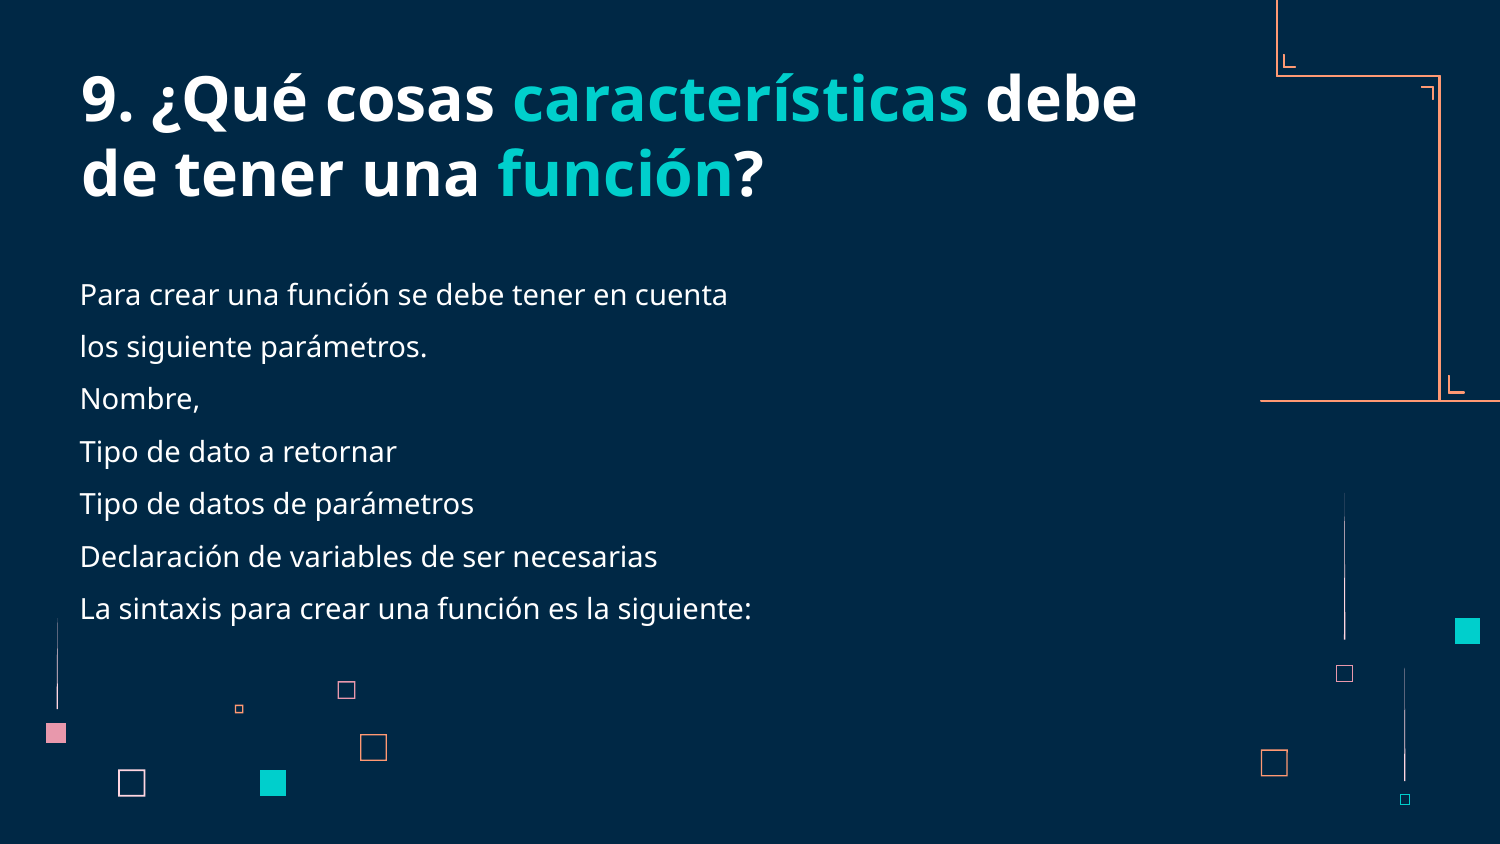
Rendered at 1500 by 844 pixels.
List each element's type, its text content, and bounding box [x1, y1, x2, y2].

title 9. ¿Qué cosas características debe de tener una función? [66, 26, 1227, 225]
list Para crear una función se debe tener en cuenta los siguiente parámetros. Nombre, Tipo de dato a retornar Tipo de datos de parámetros Declaración de variables de ser necesarias La sintaxis para crear una función es la siguiente: [64, 243, 776, 775]
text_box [1260, 0, 1500, 402]
